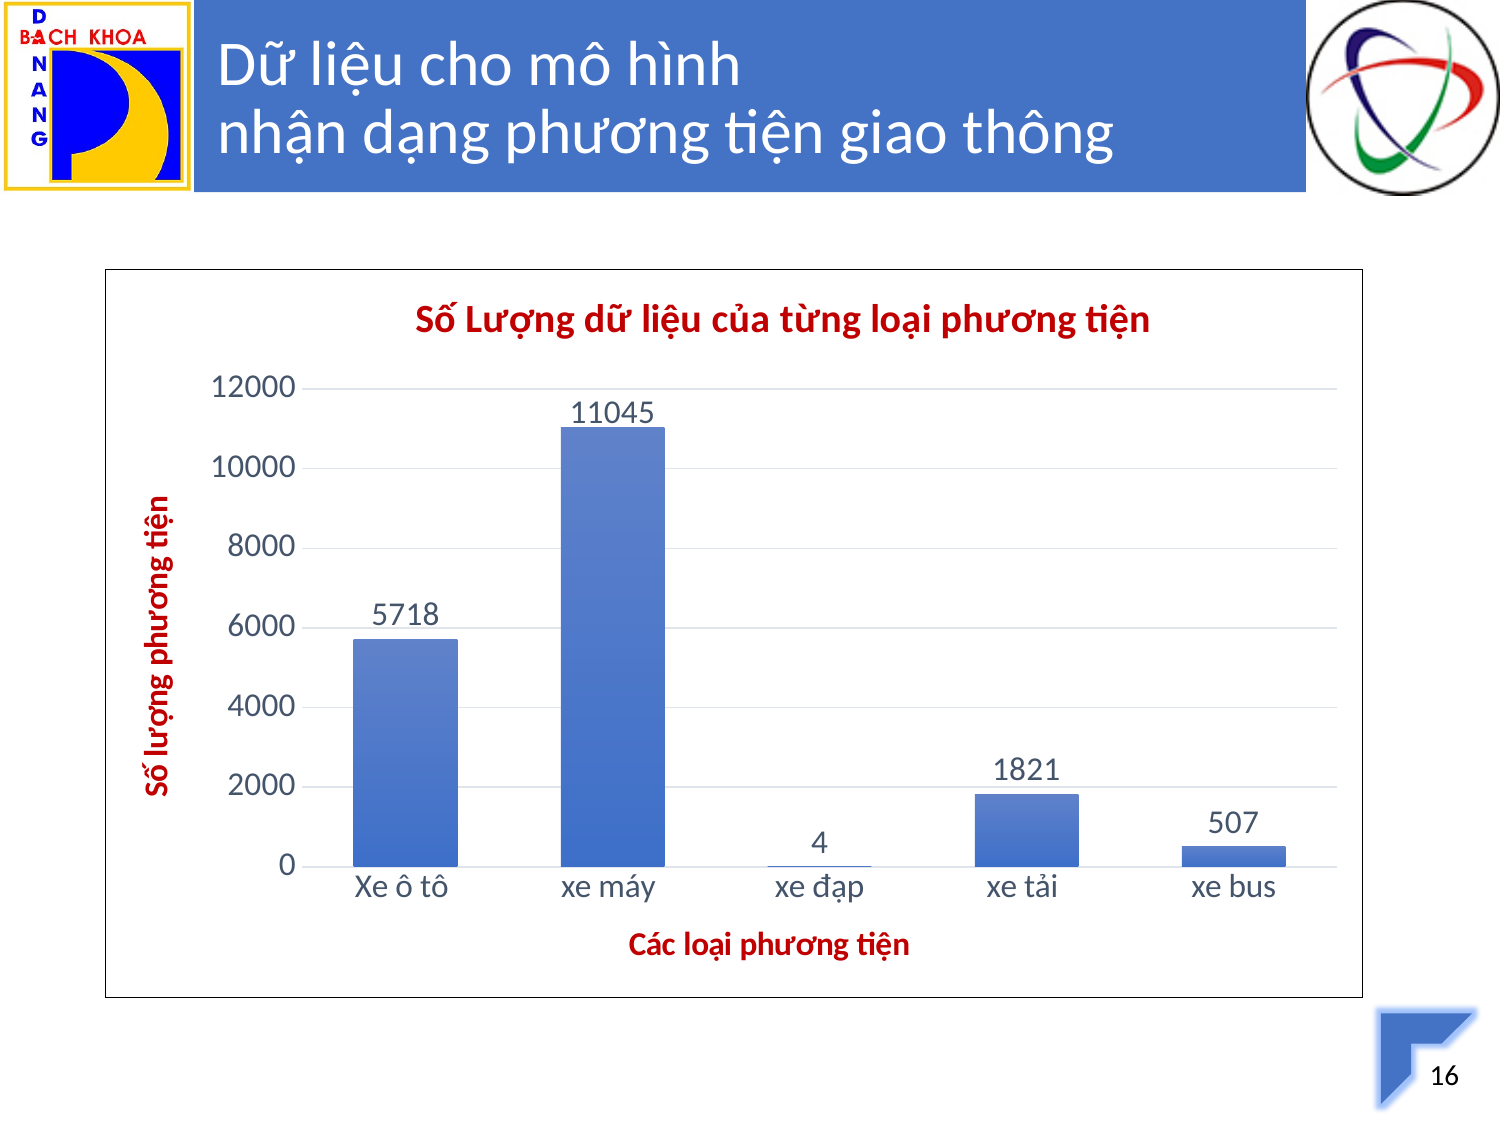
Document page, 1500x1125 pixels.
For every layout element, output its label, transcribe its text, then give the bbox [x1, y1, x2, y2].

picture [1306, 0, 1500, 196]
chart [105, 269, 1363, 998]
title Dữ liệu cho mô hình nhận dạng phương tiện giao thông [0, 1, 1257, 196]
